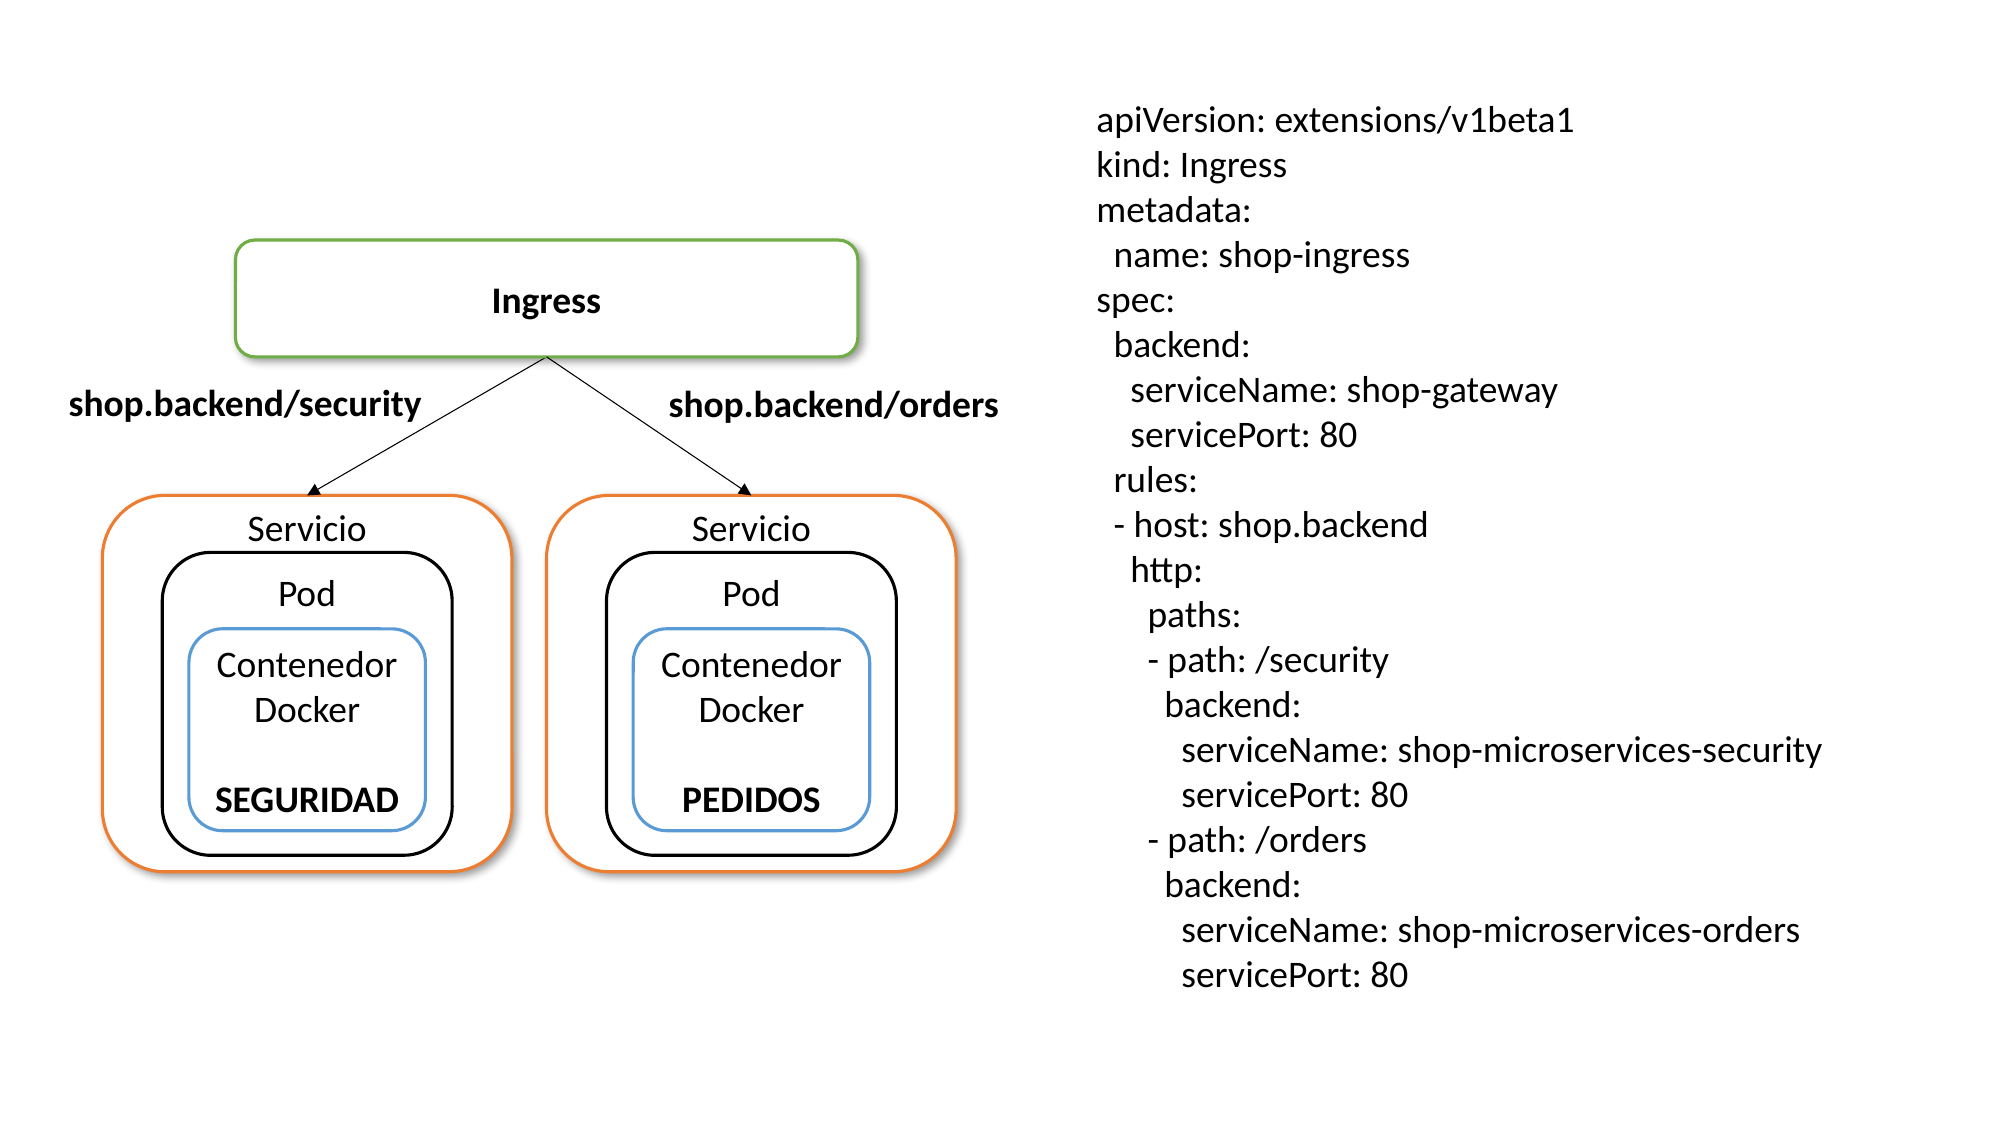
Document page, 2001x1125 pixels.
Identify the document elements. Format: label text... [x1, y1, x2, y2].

text_box Pod [161, 551, 454, 857]
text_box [546, 356, 752, 496]
text_box Servicio [101, 494, 513, 873]
text_box Contenedor Docker SEGURIDAD [187, 627, 427, 832]
text_box Pod [605, 551, 898, 857]
text_box shop.backend/orders [752, 372, 1102, 433]
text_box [307, 356, 546, 496]
text_box apiVersion: extensions/v1beta1 kind: Ingress metadata: name: shop-ingress spec: backend: serviceName: shop-gateway servicePort: 80 rules: - host: shop.backend http: paths: - path: /security backend: serviceName: shop-microservices-security servicePort: 80 - path: /orders backend: serviceName: shop-microservices-orders servicePort: 80 [1081, 42, 1865, 1003]
text_box Contenedor Docker PEDIDOS [632, 627, 871, 832]
text_box Servicio [545, 494, 958, 873]
text_box Ingress [234, 238, 859, 358]
text_box shop.backend/security [53, 372, 307, 432]
